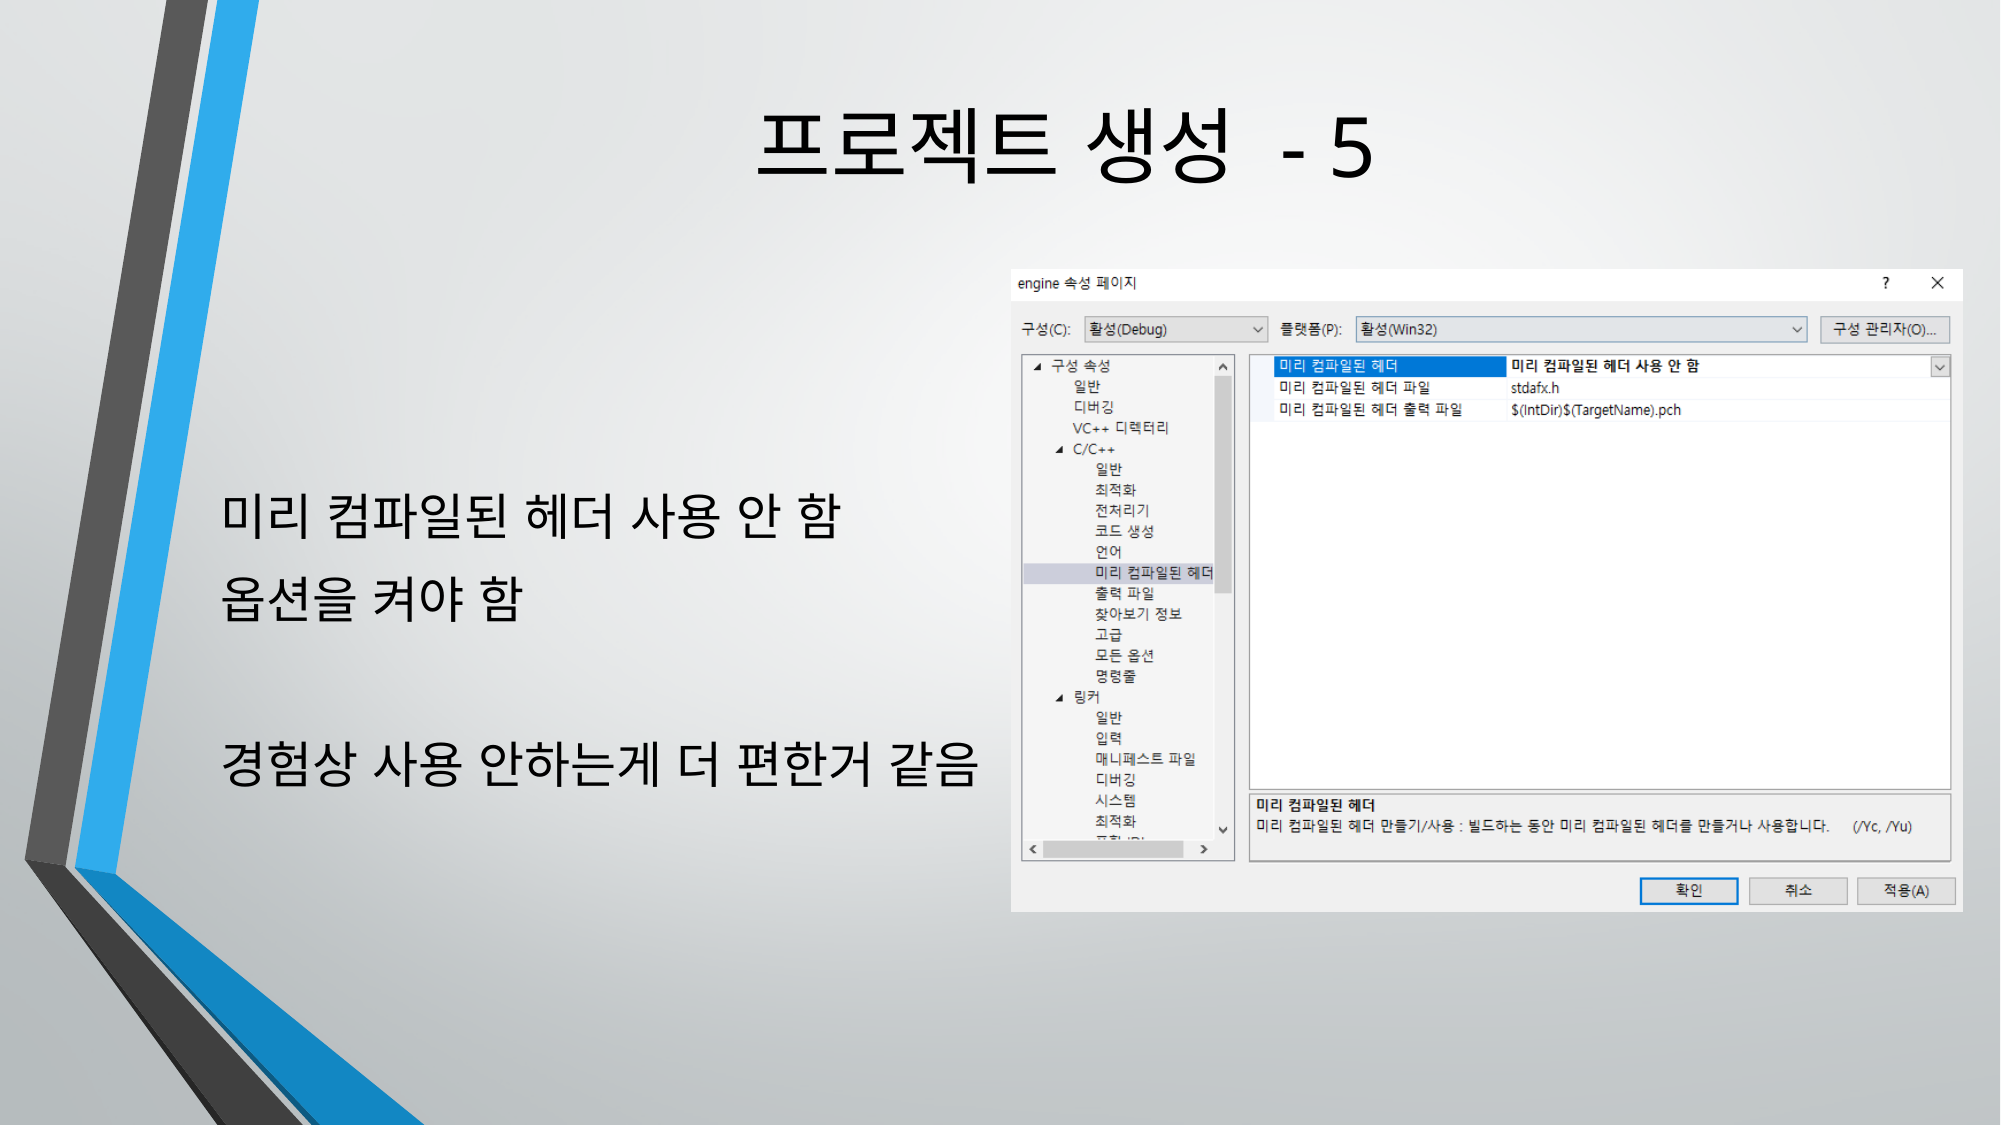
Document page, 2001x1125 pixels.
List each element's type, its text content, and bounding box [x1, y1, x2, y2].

list 미리 컴파일된 헤더 사용 안 함 옵션을 켜야 함 경험상 사용 안하는게 더 편한거 같음 [205, 269, 1963, 1010]
title 프로젝트 생성 - 5 [243, 0, 1887, 269]
picture [1011, 269, 1963, 912]
